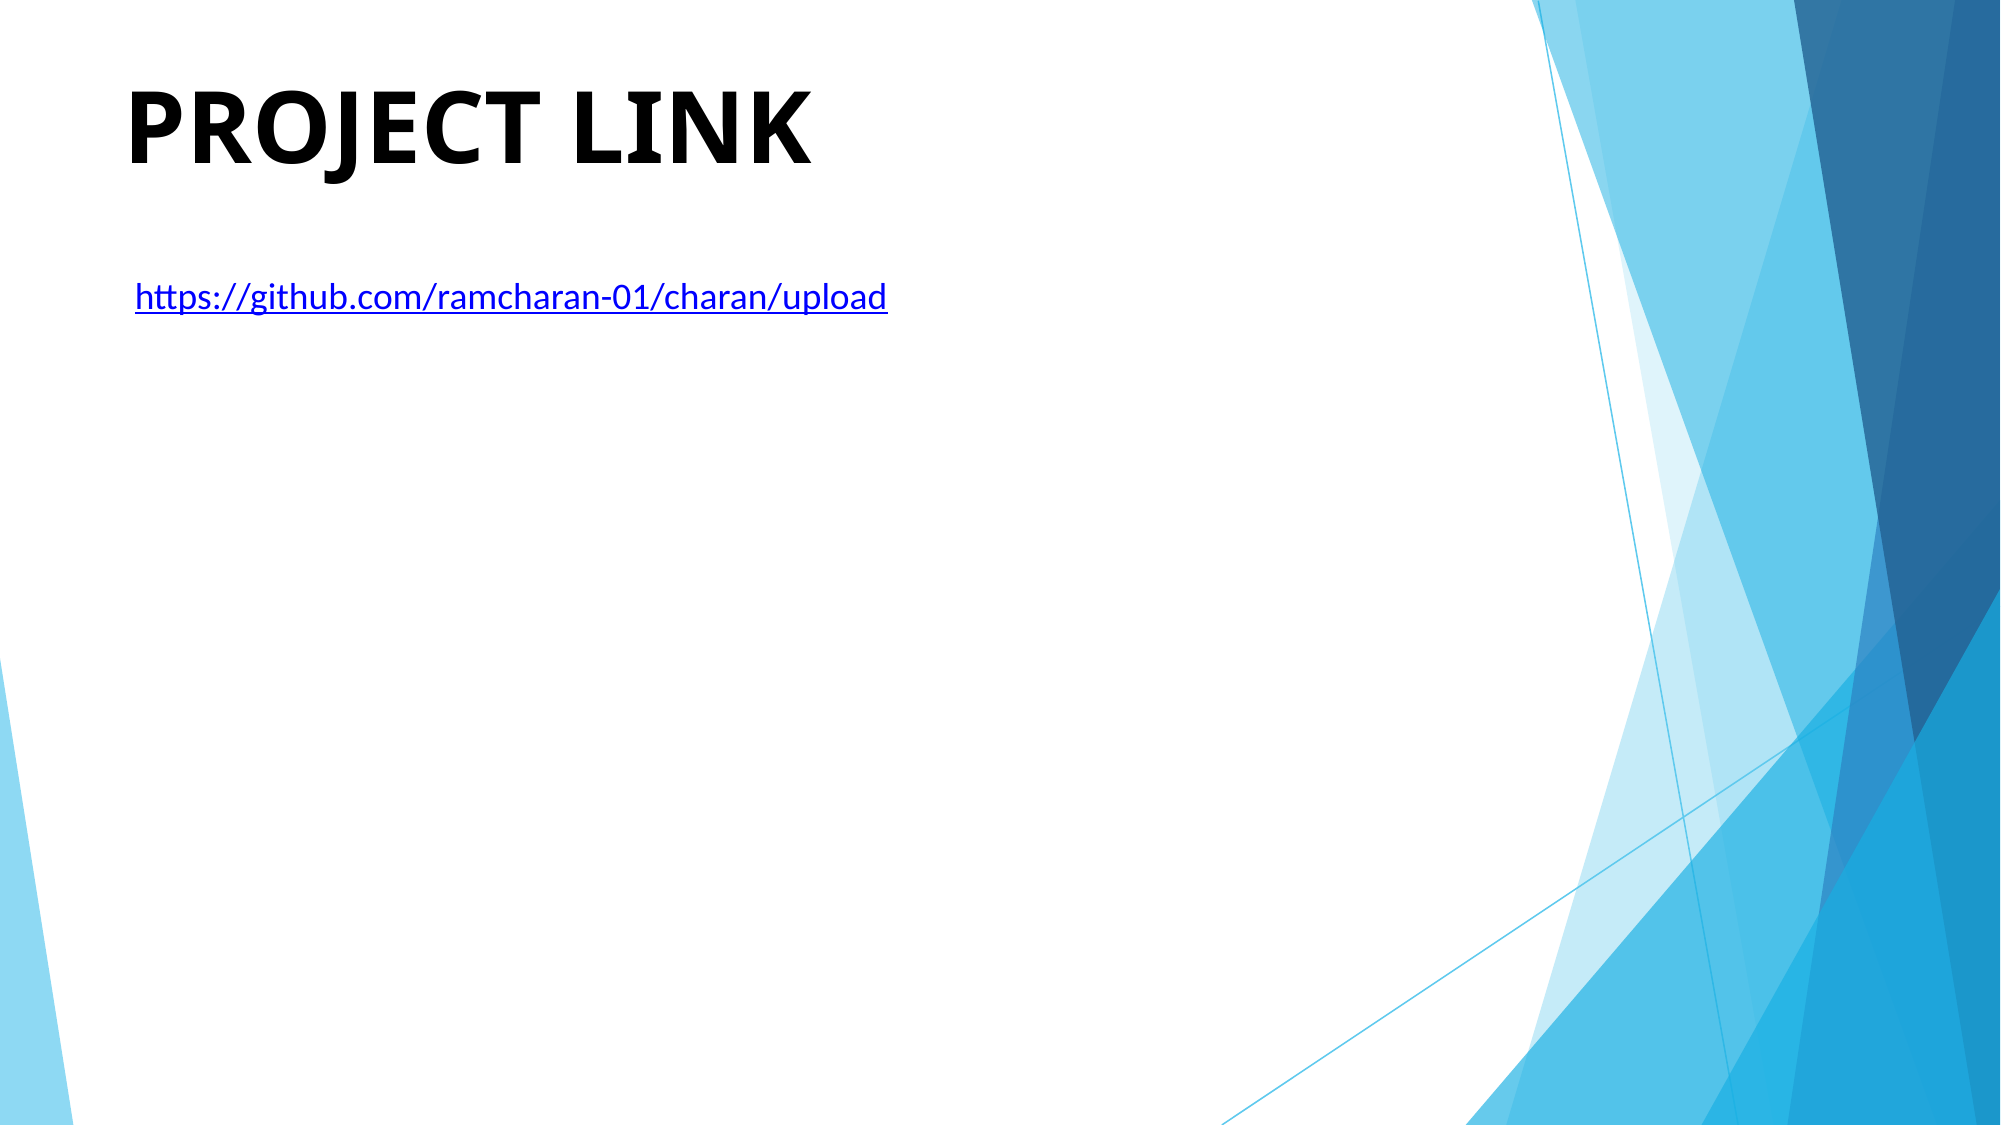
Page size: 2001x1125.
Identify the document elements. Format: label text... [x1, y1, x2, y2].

title PROJECT LINK [123, 63, 1877, 185]
text_box https://github.com/ramcharan-01/charan/upload [119, 264, 1500, 325]
